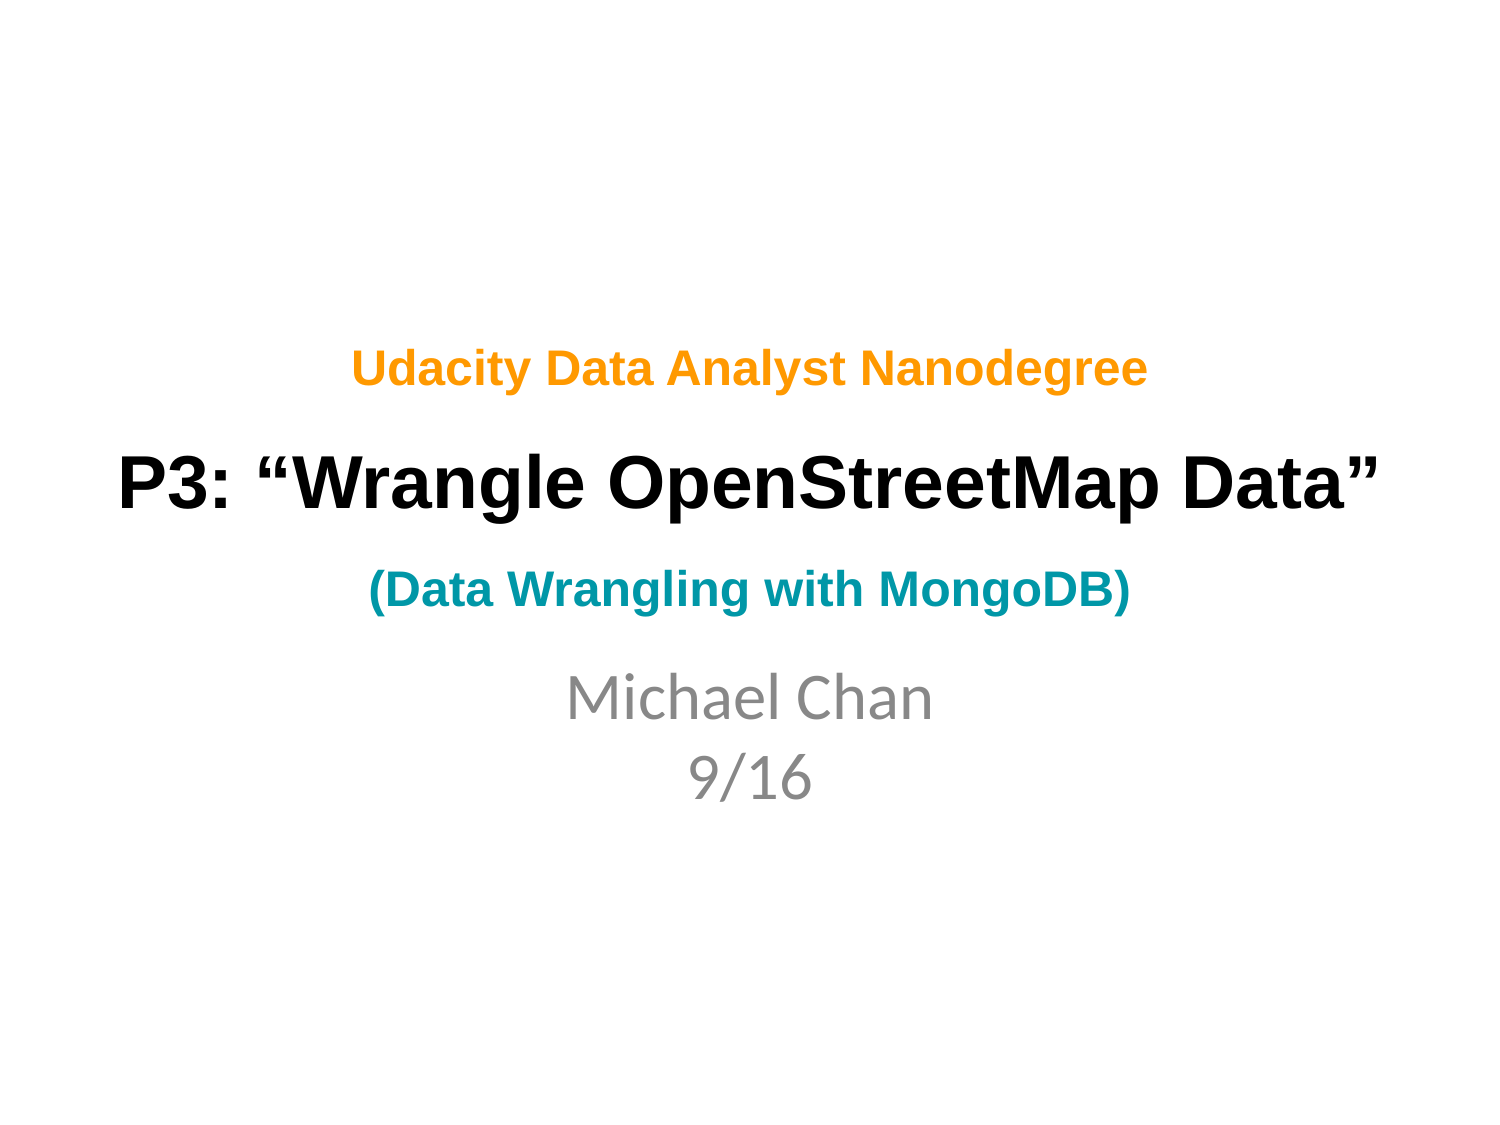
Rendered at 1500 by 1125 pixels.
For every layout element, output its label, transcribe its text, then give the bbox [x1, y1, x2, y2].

title Udacity Data Analyst Nanodegree P3: “Wrangle OpenStreetMap Data” (Data Wrangling with MongoDB) [72, 349, 1428, 591]
subtitle Michael Chan 9/16 [225, 637, 1275, 925]
